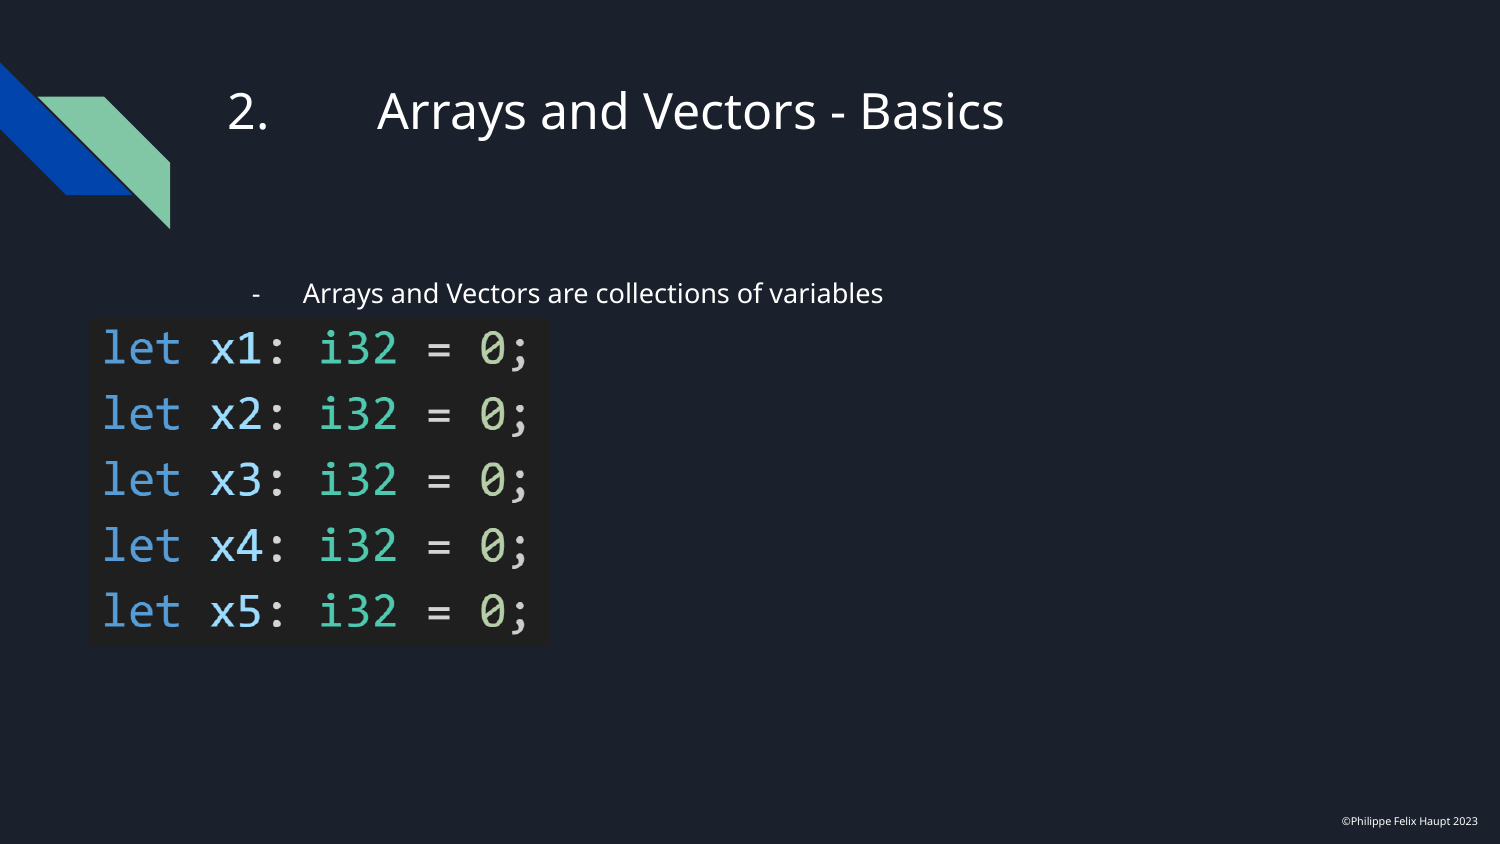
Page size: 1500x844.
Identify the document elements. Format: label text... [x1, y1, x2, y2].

subtitle ©Philippe Felix Haupt 2023 [1326, 801, 1500, 844]
picture [88, 318, 549, 646]
list Arrays and Vectors are collections of variables [212, 257, 1368, 790]
title 2. Arrays and Vectors - Basics [212, 64, 1368, 215]
